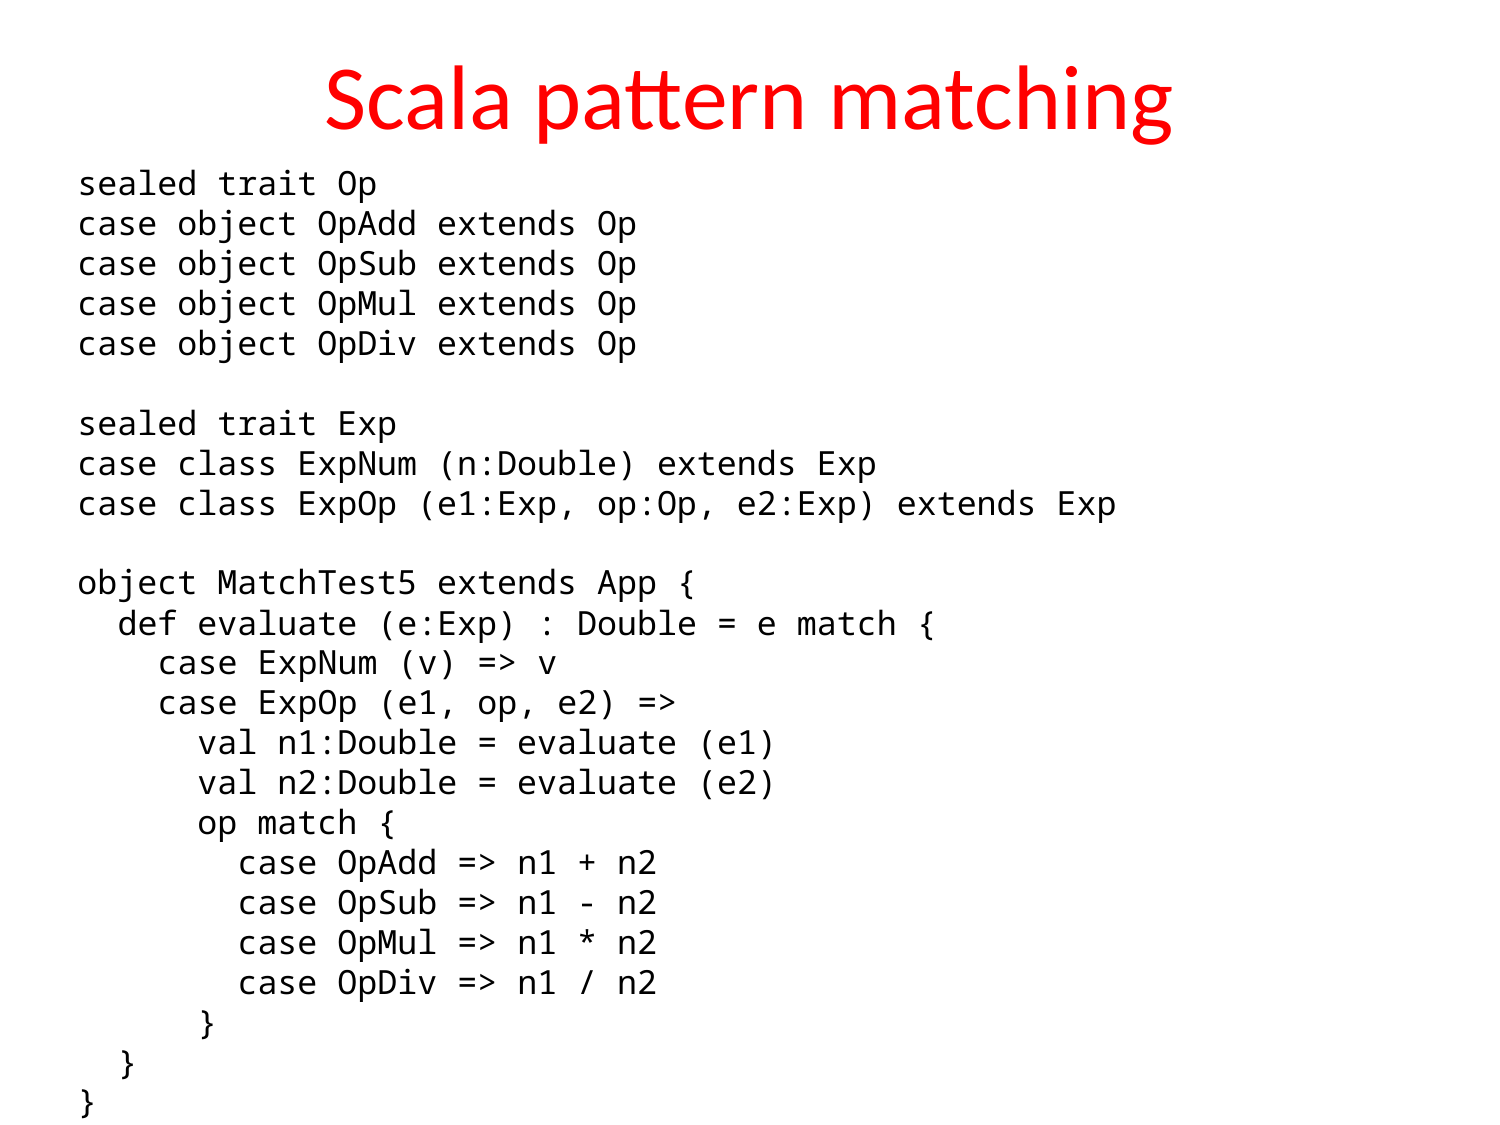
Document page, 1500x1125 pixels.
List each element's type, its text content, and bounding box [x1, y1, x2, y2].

list sealed trait Op case object OpAdd extends Op case object OpSub extends Op case object OpMul extends Op case object OpDiv extends Op sealed trait Exp case class ExpNum (n:Double) extends Exp case class ExpOp (e1:Exp, op:Op, e2:Exp) extends Exp object MatchTest5 extends App { def evaluate (e:Exp) : Double = e match { case ExpNum (v) => v case ExpOp (e1, op, e2) => val n1:Double = evaluate (e1) val n2:Double = evaluate (e2) op match { case OpAdd => n1 + n2 case OpSub => n1 - n2 case OpMul => n1 * n2 case OpDiv => n1 / n2 } } } [1, 162, 1500, 1125]
title Scala pattern matching [0, 0, 1499, 187]
